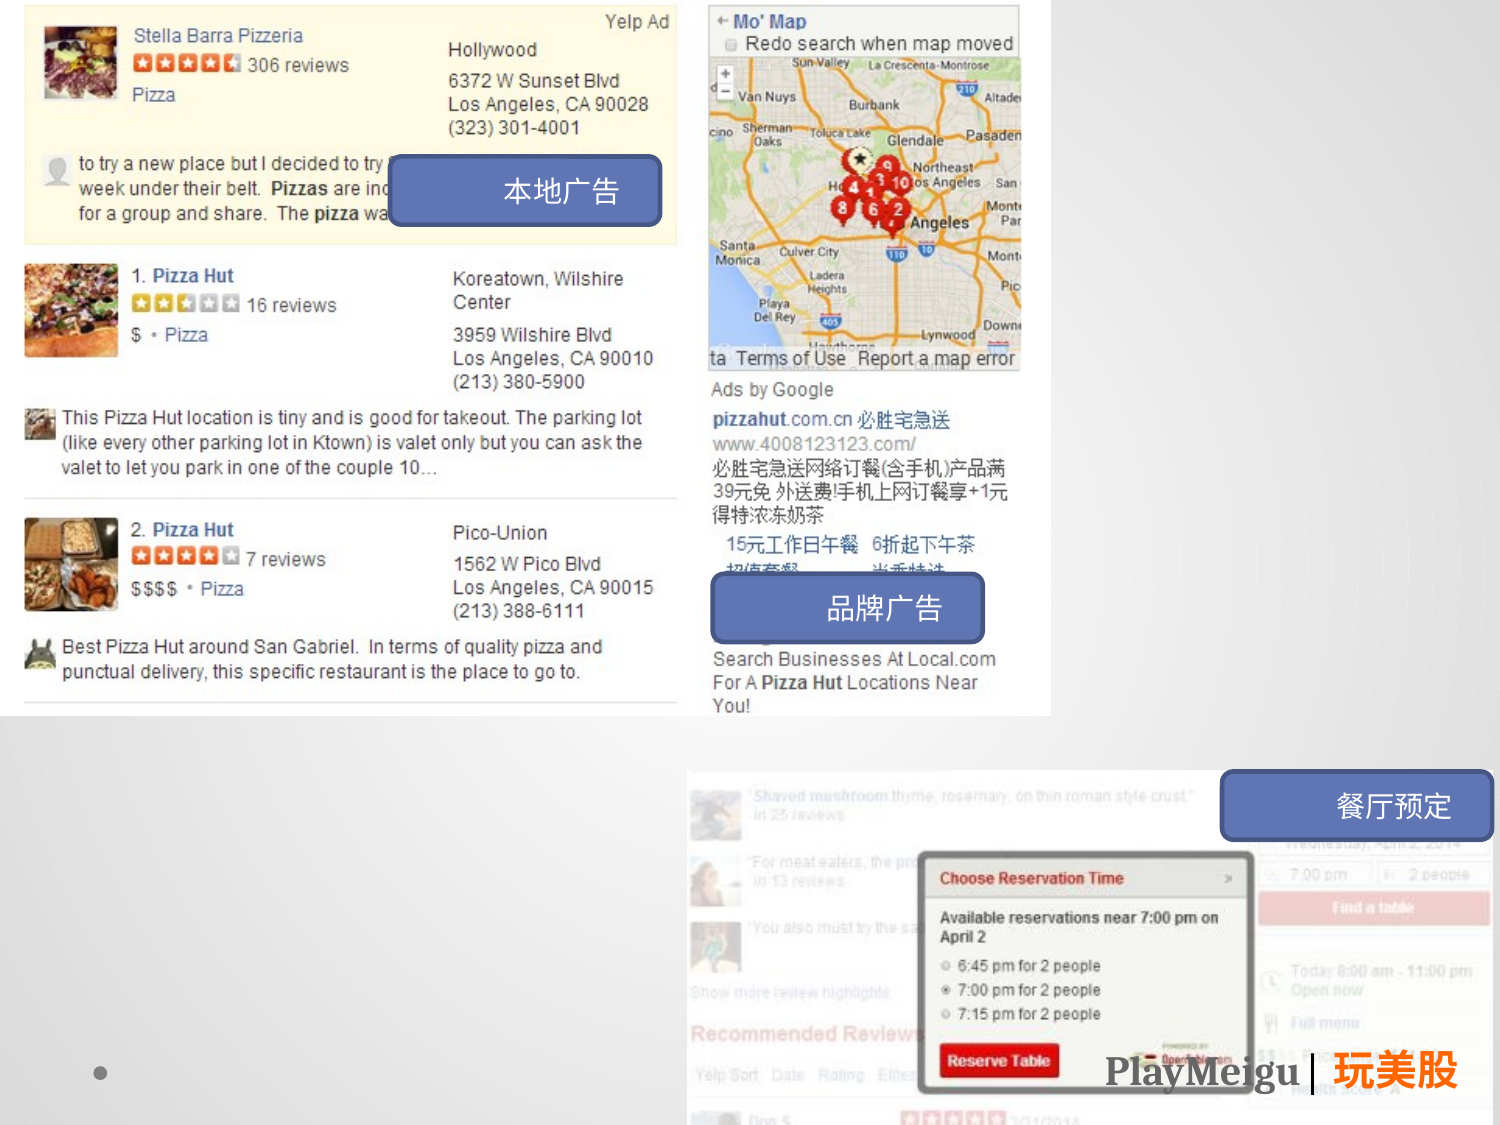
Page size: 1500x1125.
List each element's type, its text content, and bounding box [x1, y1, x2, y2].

picture [0, 0, 1051, 716]
text_box PlayMeigu|玩美股 [1496, 1035, 1500, 1125]
picture [687, 770, 1493, 1125]
